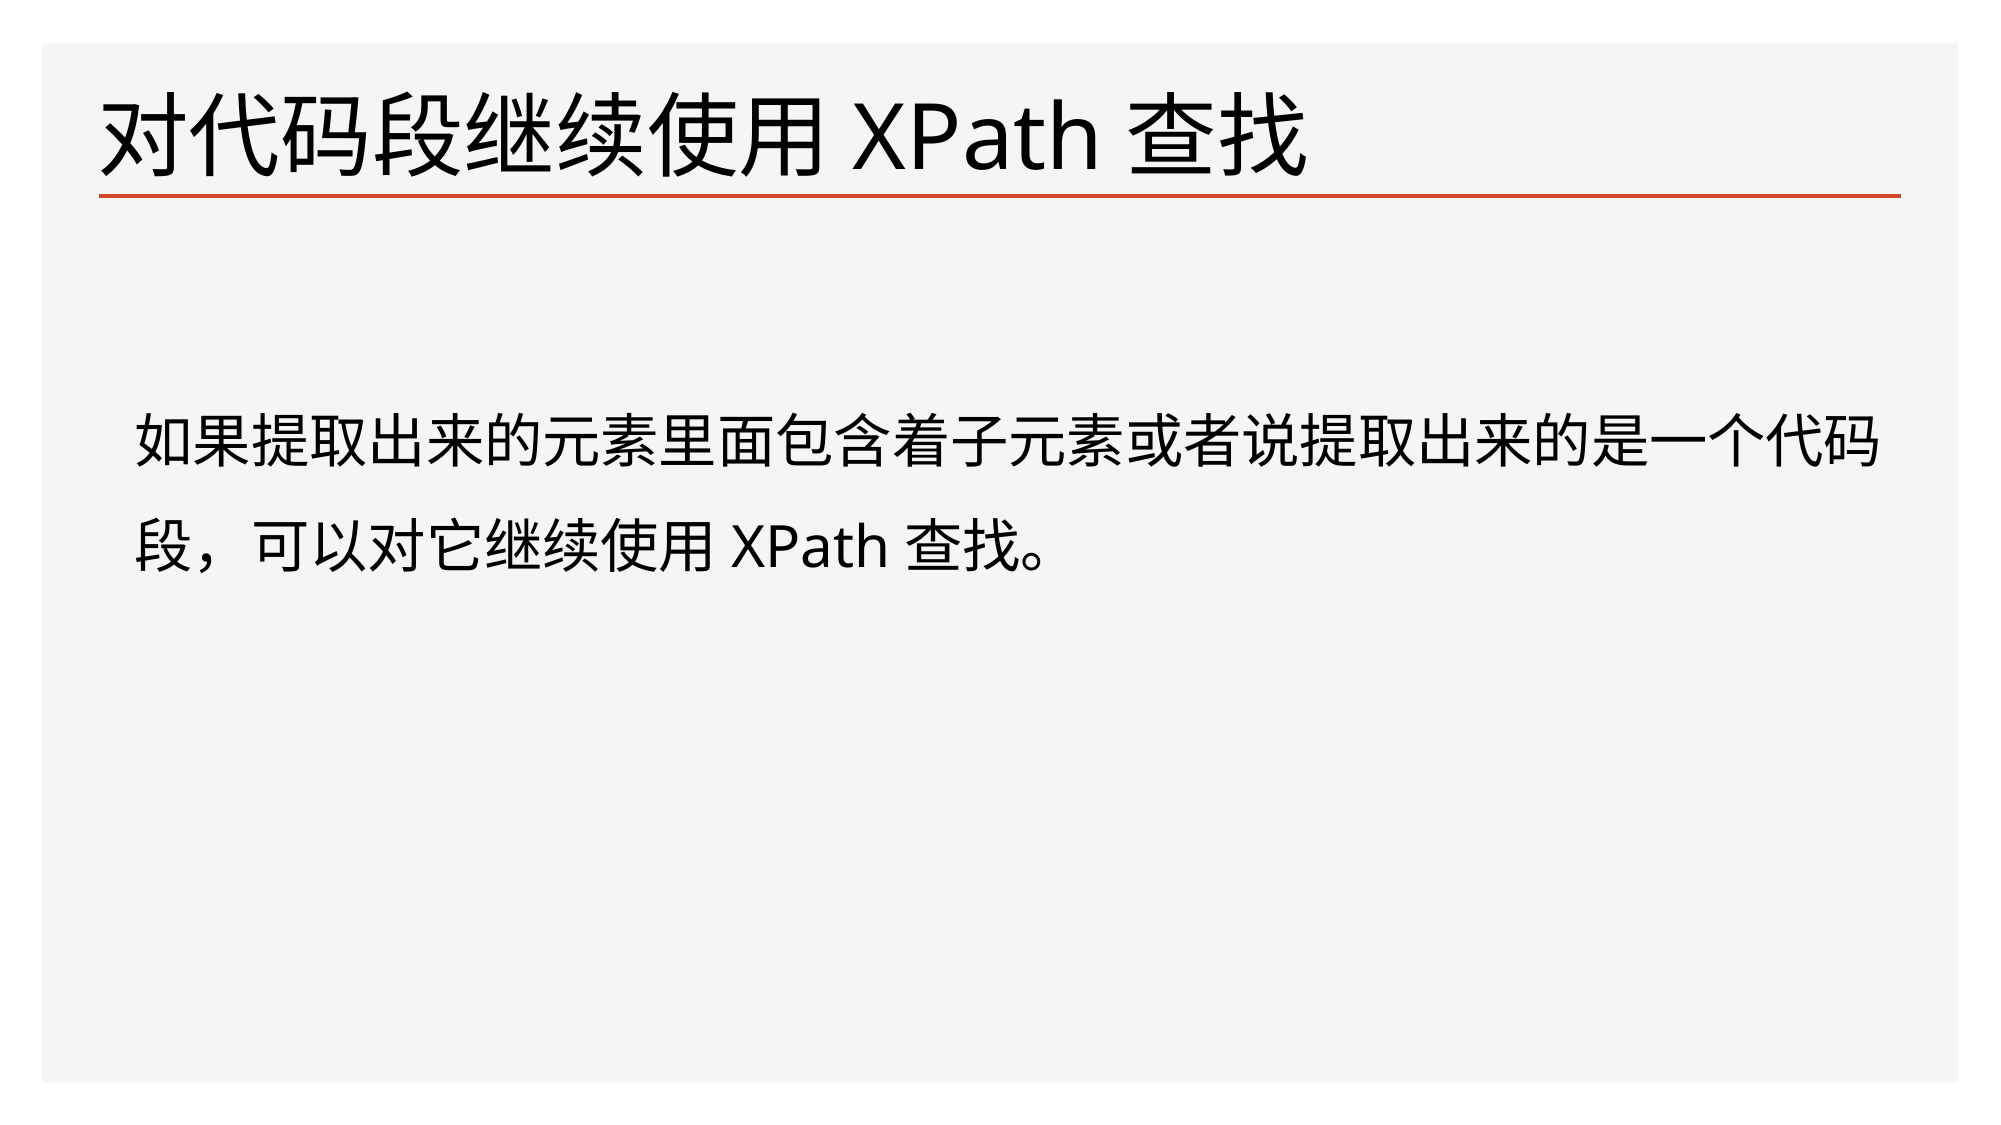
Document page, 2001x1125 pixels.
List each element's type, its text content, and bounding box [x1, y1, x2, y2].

text_box 对代码段继续使用XPath查找 [77, 2, 1920, 263]
list 如果提取出来的元素里面包含着子元素或者说提取出来的是一个代码段，可以对它继续使用XPath查找。 [119, 362, 1920, 1125]
